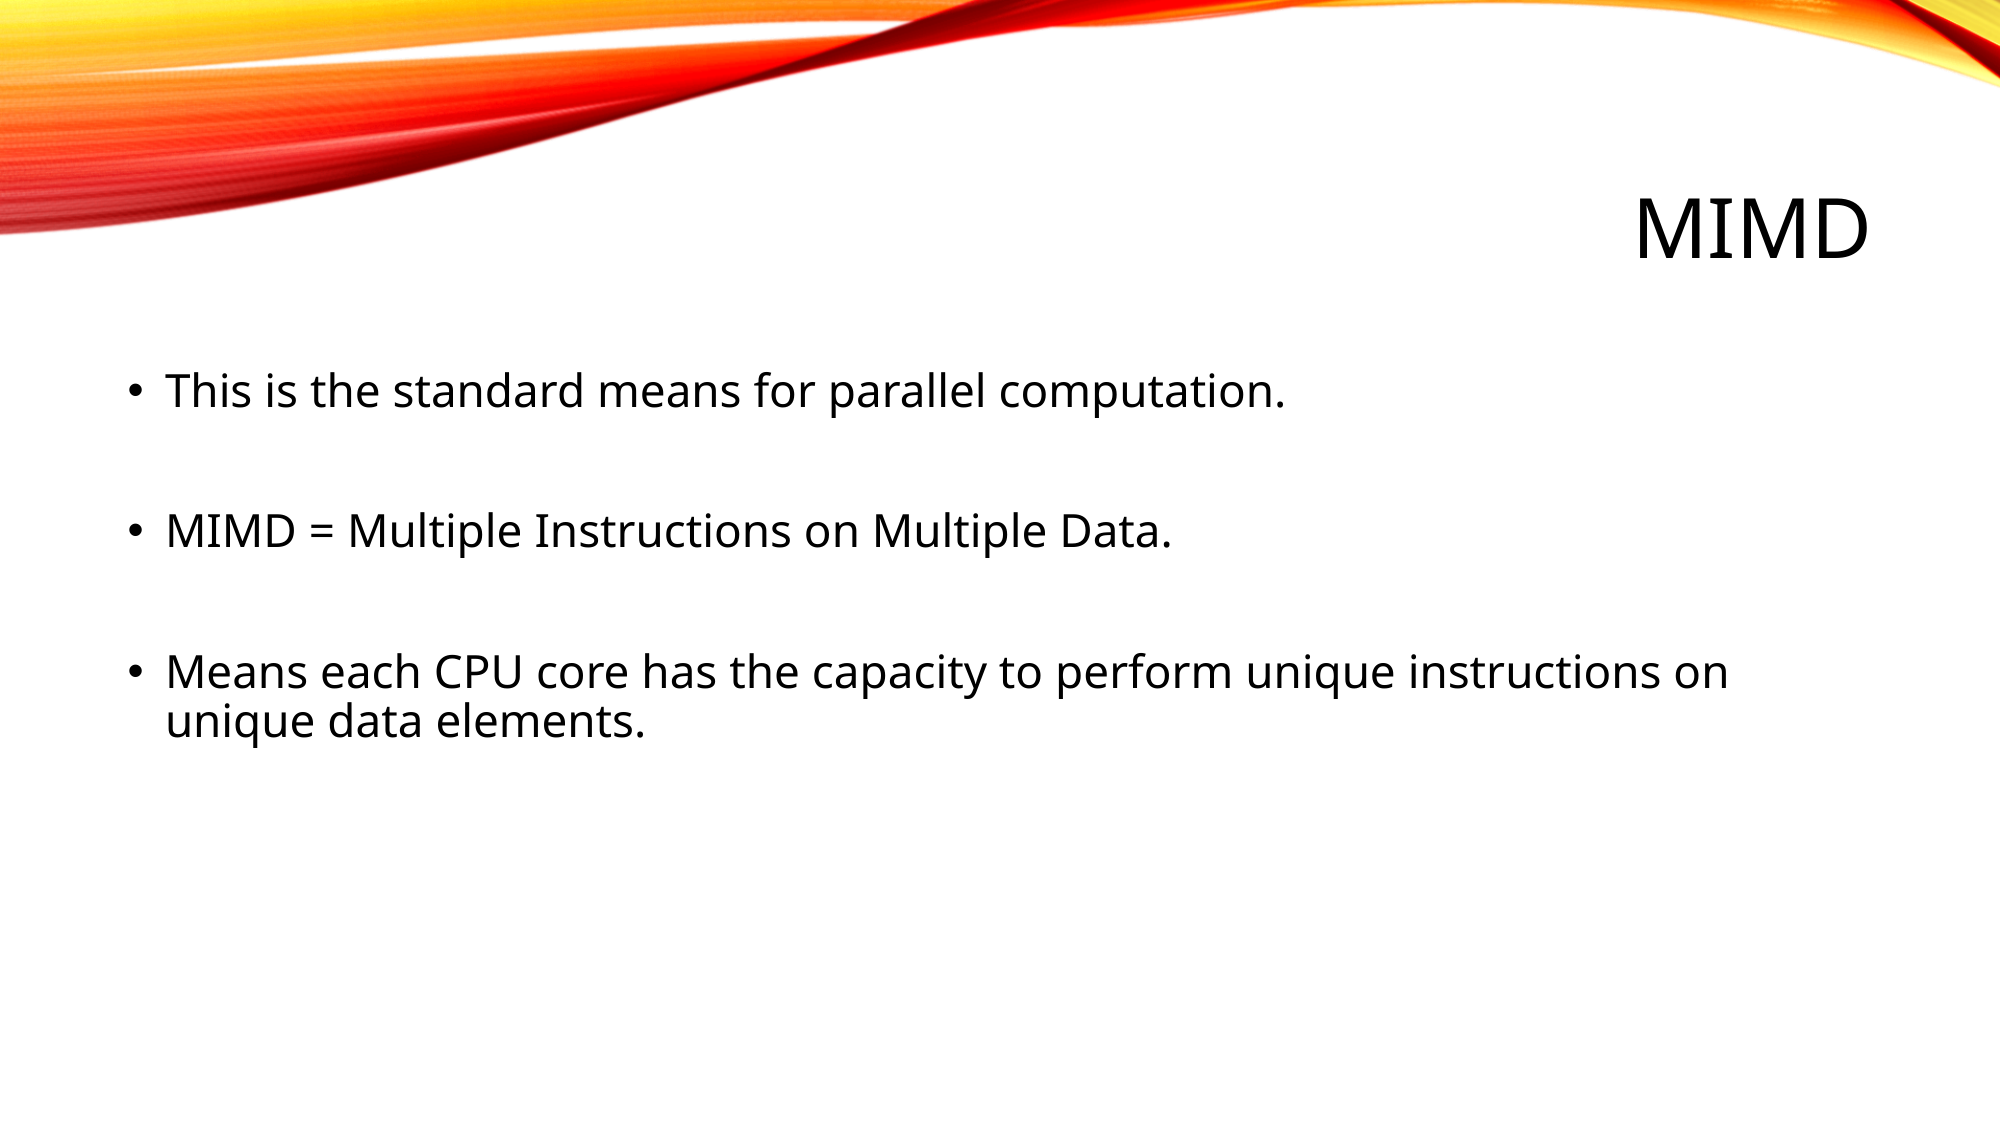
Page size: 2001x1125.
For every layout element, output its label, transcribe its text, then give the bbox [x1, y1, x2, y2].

picture [0, 0, 2000, 237]
list This is the standard means for parallel computation. MIMD = Multiple Instructions on Multiple Data. Means each CPU core has the capacity to perform unique instructions on unique data elements. [112, 360, 1888, 1021]
title MIMD [474, 125, 1888, 338]
